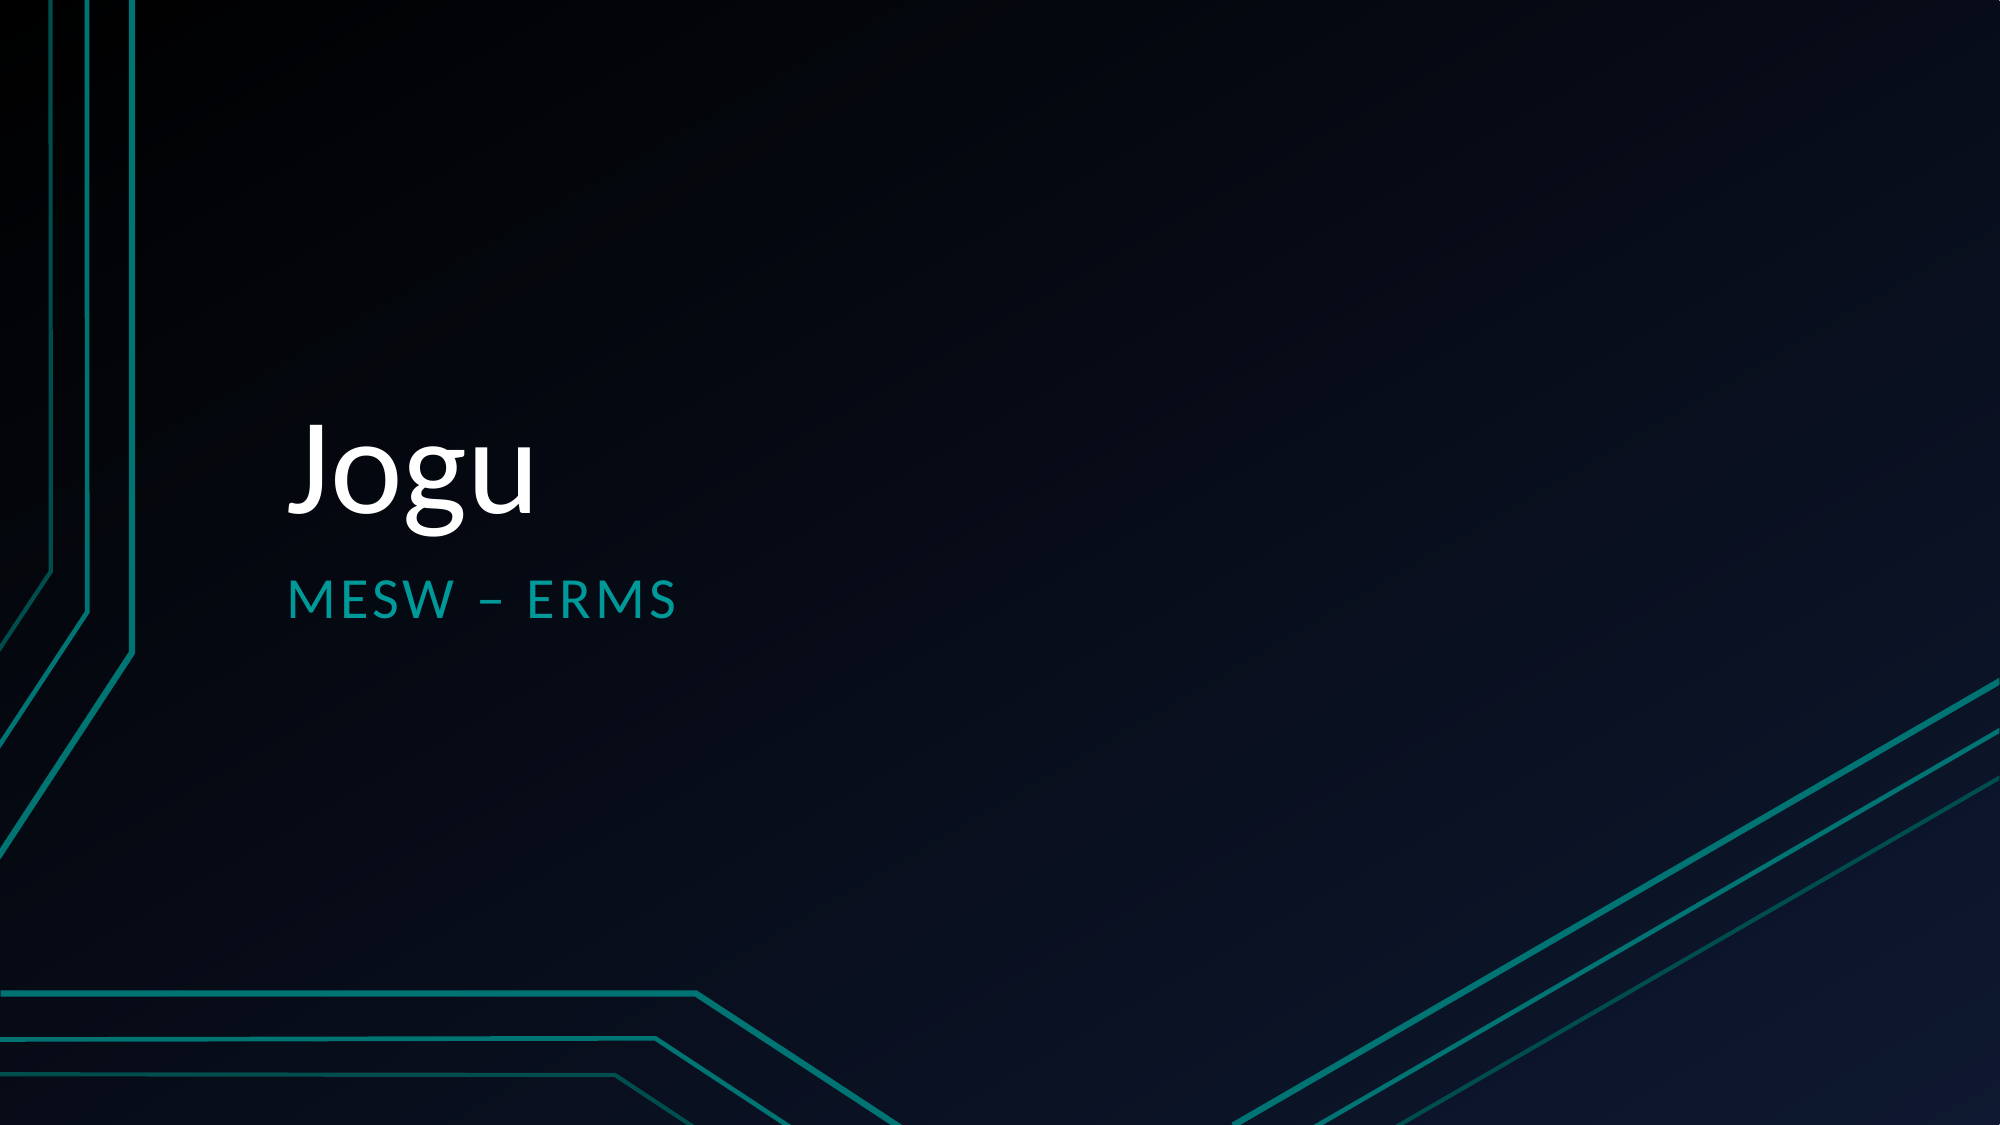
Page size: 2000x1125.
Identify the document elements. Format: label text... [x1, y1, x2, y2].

title Jogu [266, 225, 1700, 554]
subtitle Mesw – ERMS [266, 558, 1700, 846]
